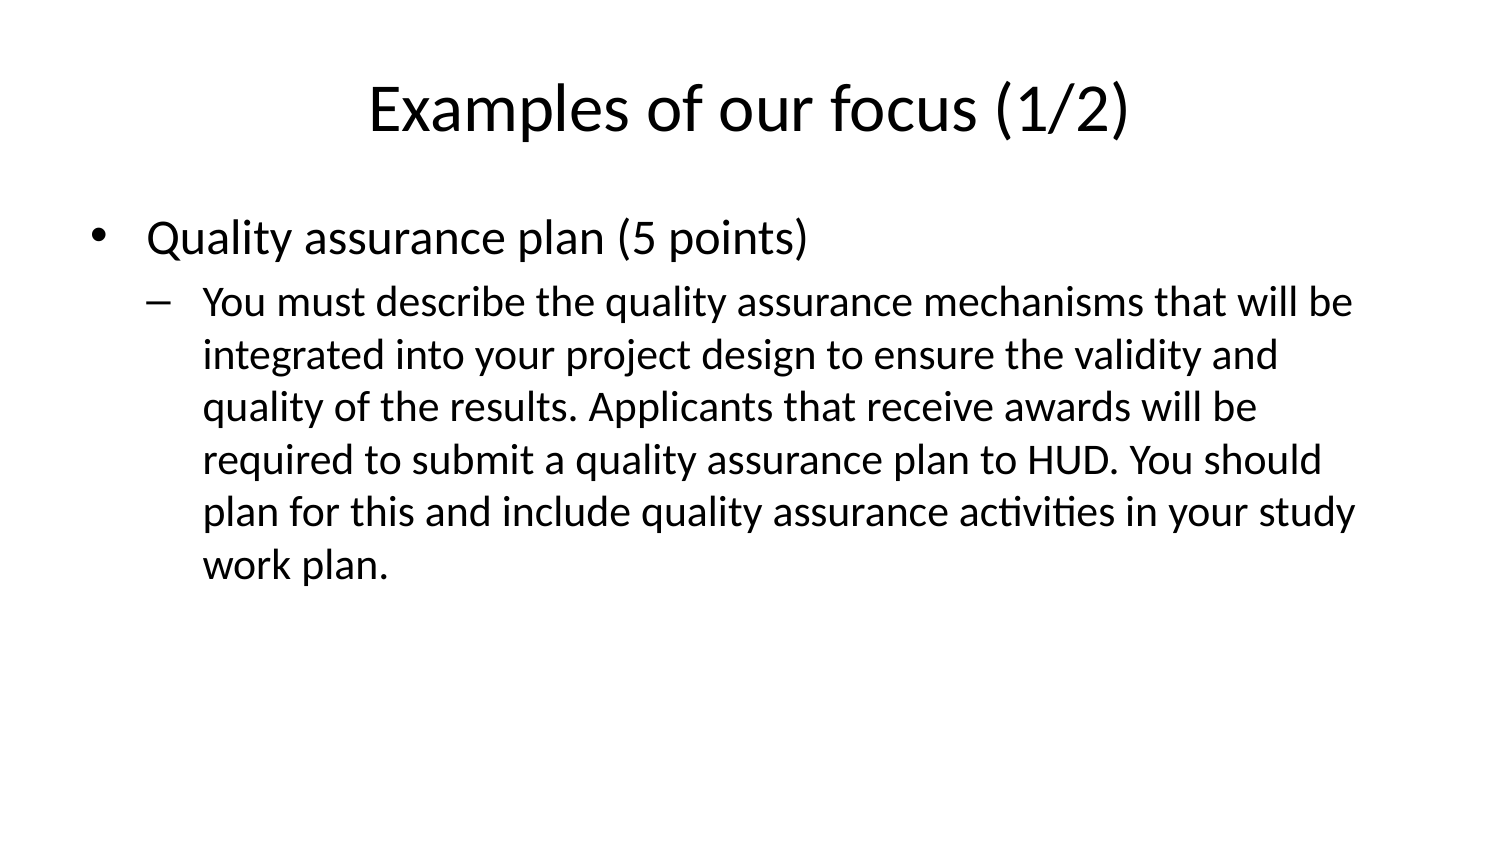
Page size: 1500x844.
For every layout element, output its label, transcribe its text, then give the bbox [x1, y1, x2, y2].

list Quality assurance plan (5 points) You must describe the quality assurance mechanisms that will be integrated into your project design to ensure the validity and quality of the results. Applicants that receive awards will be required to submit a quality assurance plan to HUD. You should plan for this and include quality assurance activities in your study work plan. [75, 196, 1425, 754]
title Examples of our focus (1/2) [75, 33, 1425, 175]
